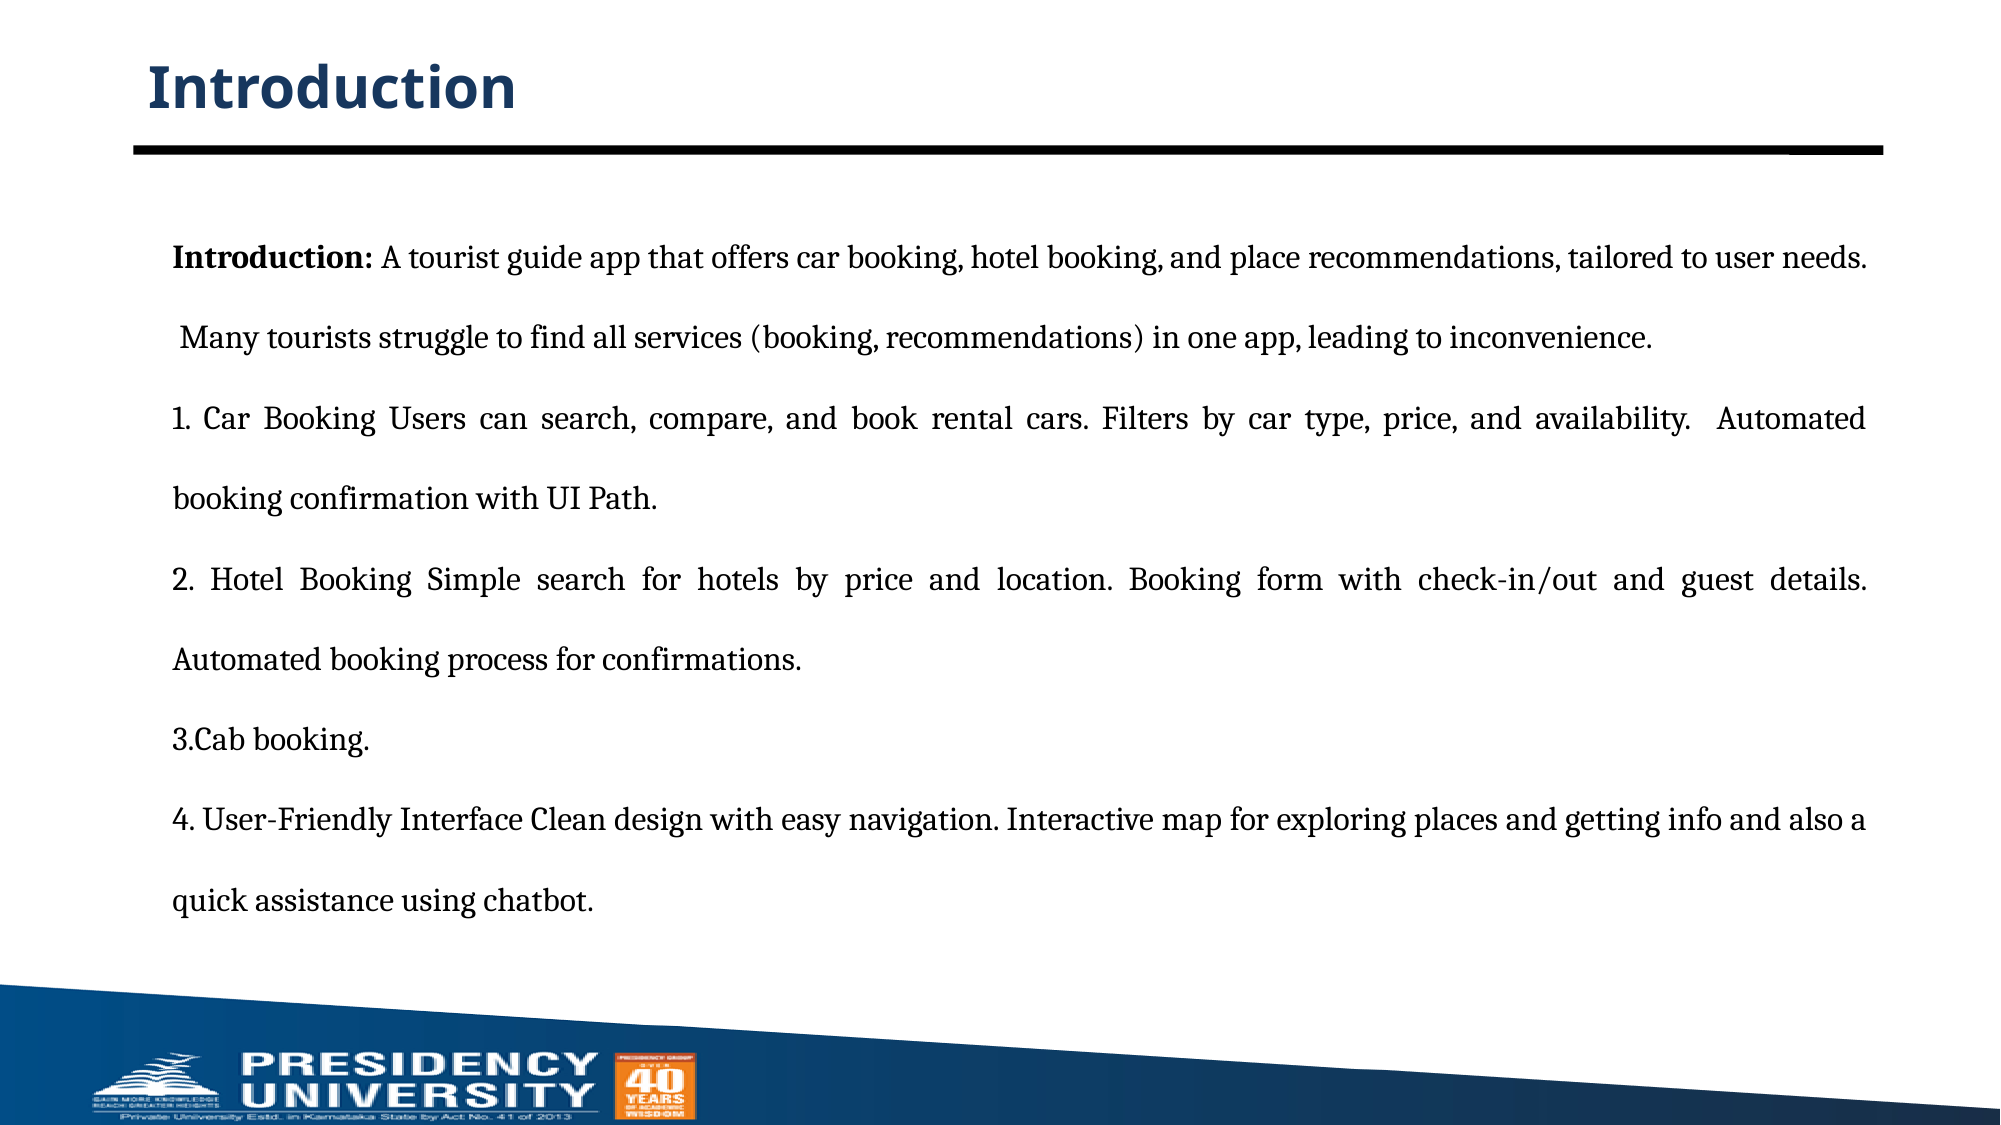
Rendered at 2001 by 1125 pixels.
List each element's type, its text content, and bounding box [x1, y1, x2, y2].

list Introduction: A tourist guide app that offers car booking, hotel booking, and place recommendations, tailored to user needs. Many tourists struggle to find all services (booking, recommendations) in one app, leading to inconvenience. 1. Car Booking Users can search, compare, and book rental cars. Filters by car type, price, and availability. Automated booking confirmation with UI Path. 2. Hotel Booking Simple search for hotels by price and location. Booking form with check-in/out and guest details. Automated booking process for confirmations. 3.Cab booking. 4. User-Friendly Interface Clean design with easy navigation. Interactive map for exploring places and getting info and also a quick assistance using chatbot. [133, 187, 1884, 1000]
title Introduction [133, 45, 1884, 125]
picture [0, 982, 2000, 1125]
